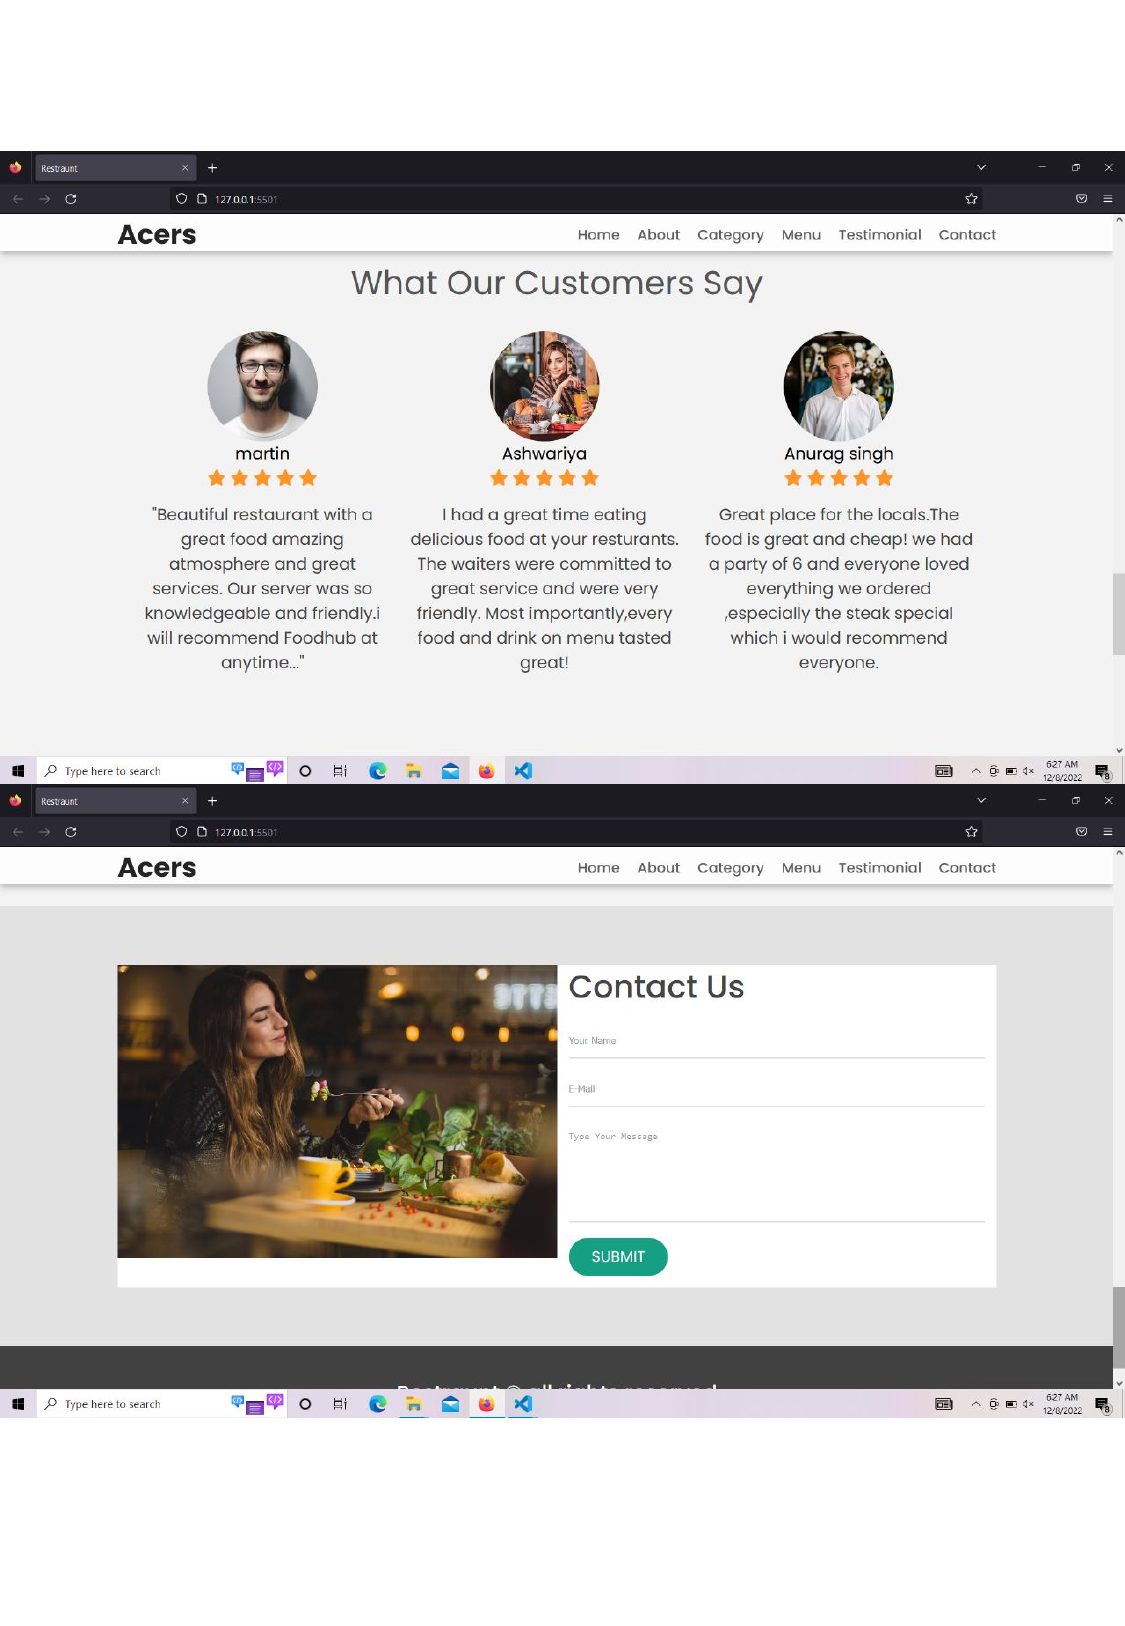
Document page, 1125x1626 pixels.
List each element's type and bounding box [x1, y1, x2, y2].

list [0, 151, 1125, 784]
picture [0, 784, 1125, 1418]
